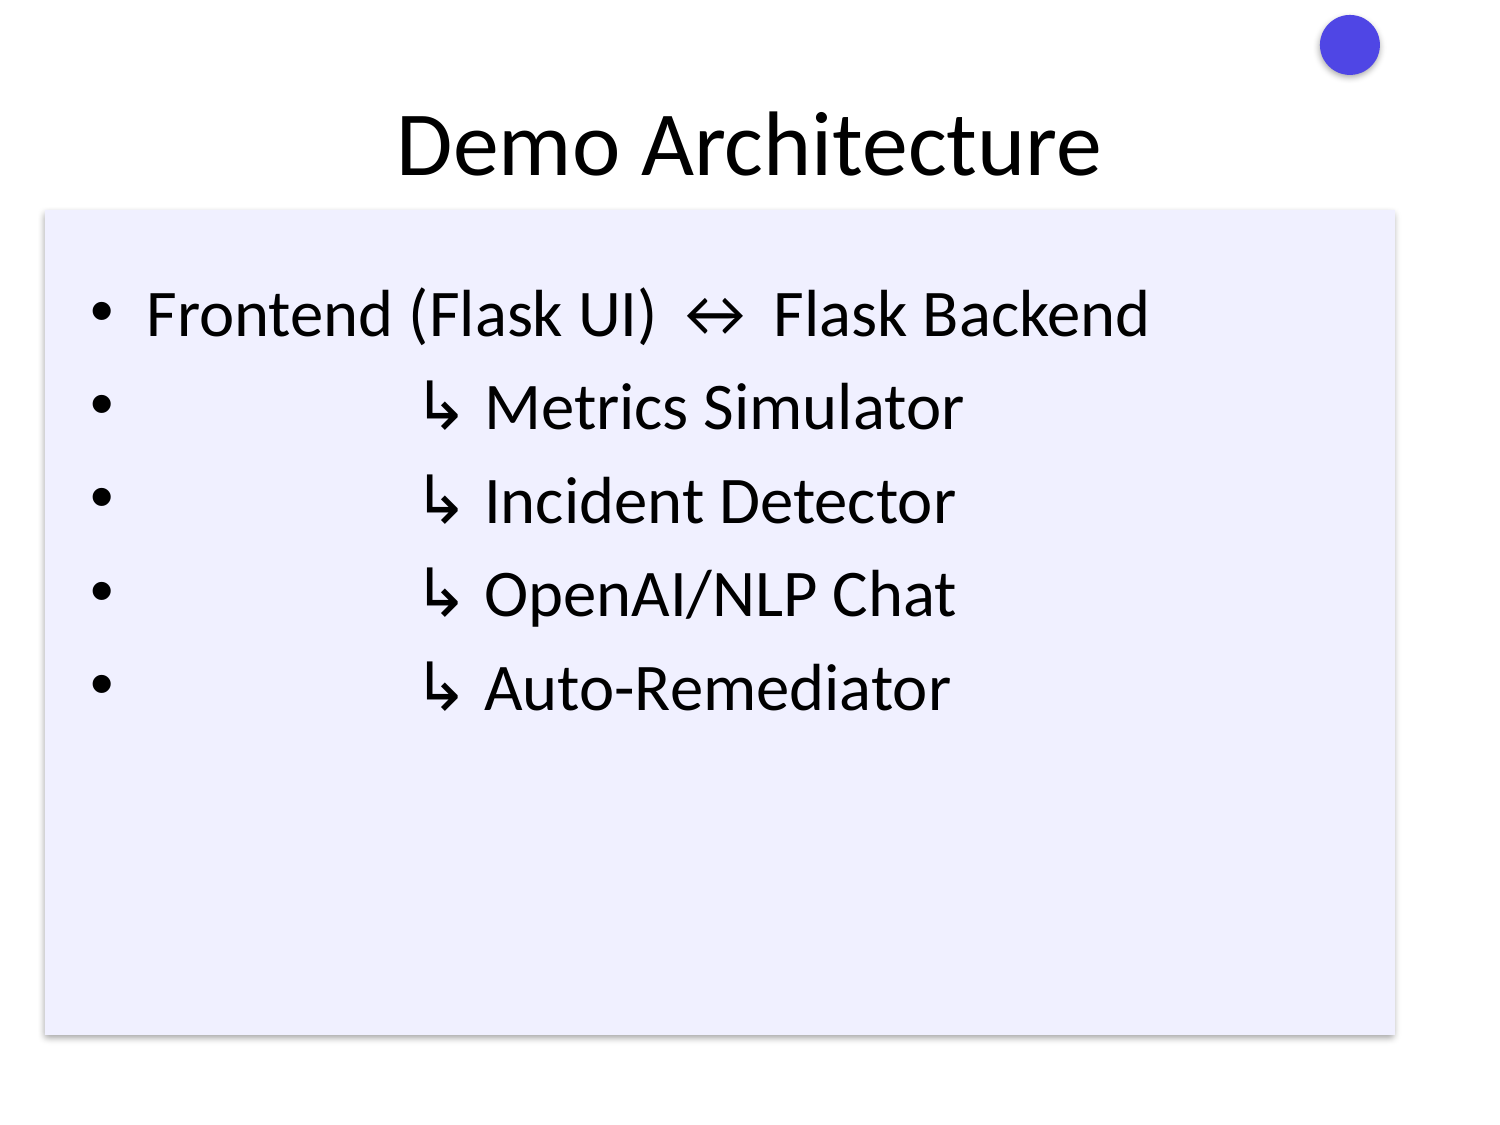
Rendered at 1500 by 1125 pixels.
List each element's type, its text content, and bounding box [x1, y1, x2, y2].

list Frontend (Flask UI) ↔ Flask Backend ↳ Metrics Simulator ↳ Incident Detector ↳ OpenAI/NLP Chat ↳ Auto-Remediator [75, 262, 1425, 1005]
text_box [1319, 14, 1381, 76]
title Demo Architecture [75, 45, 1425, 233]
text_box [44, 209, 1396, 1036]
